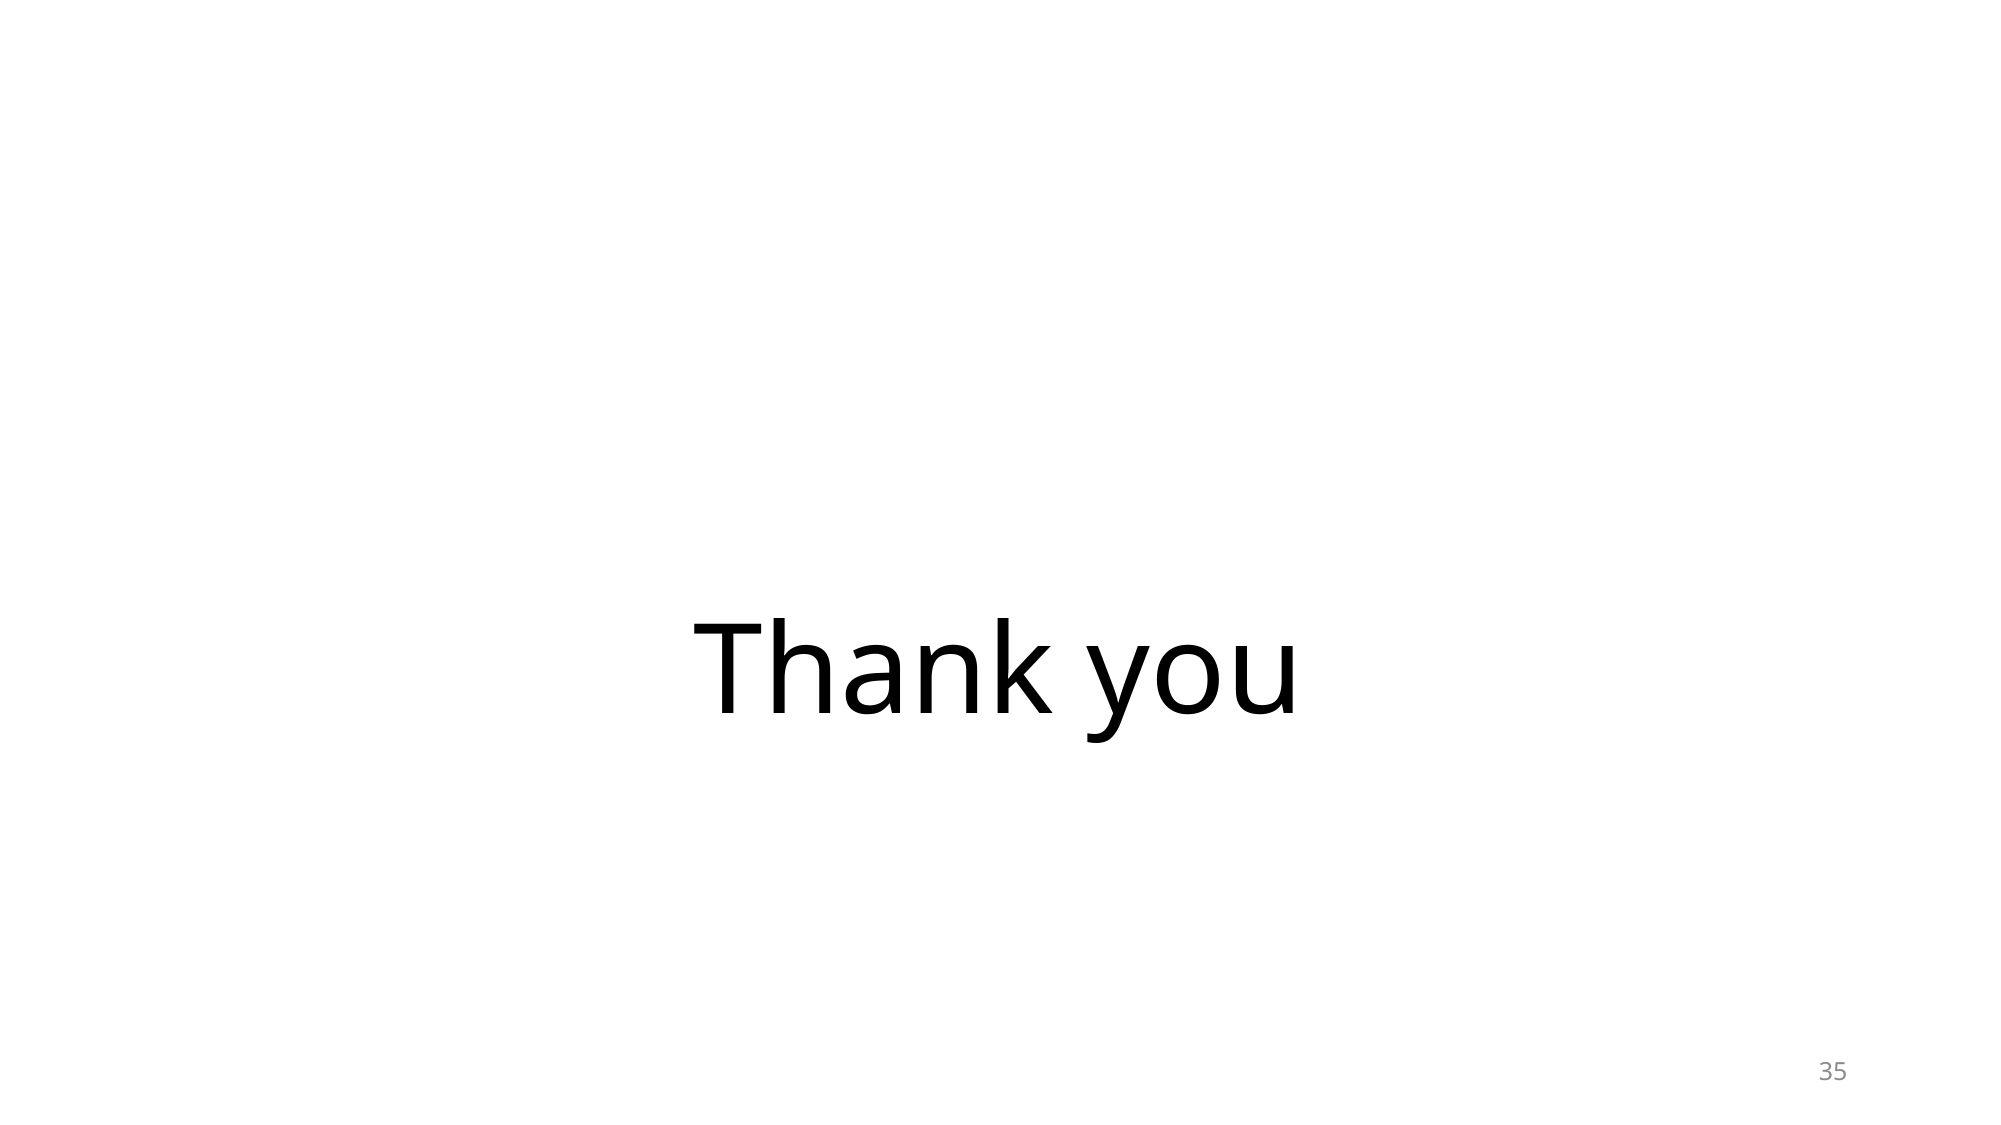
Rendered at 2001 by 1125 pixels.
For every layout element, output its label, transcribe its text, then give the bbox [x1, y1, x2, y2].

slide_number 35 [1412, 1042, 1863, 1103]
title Thank you [136, 280, 1862, 749]
